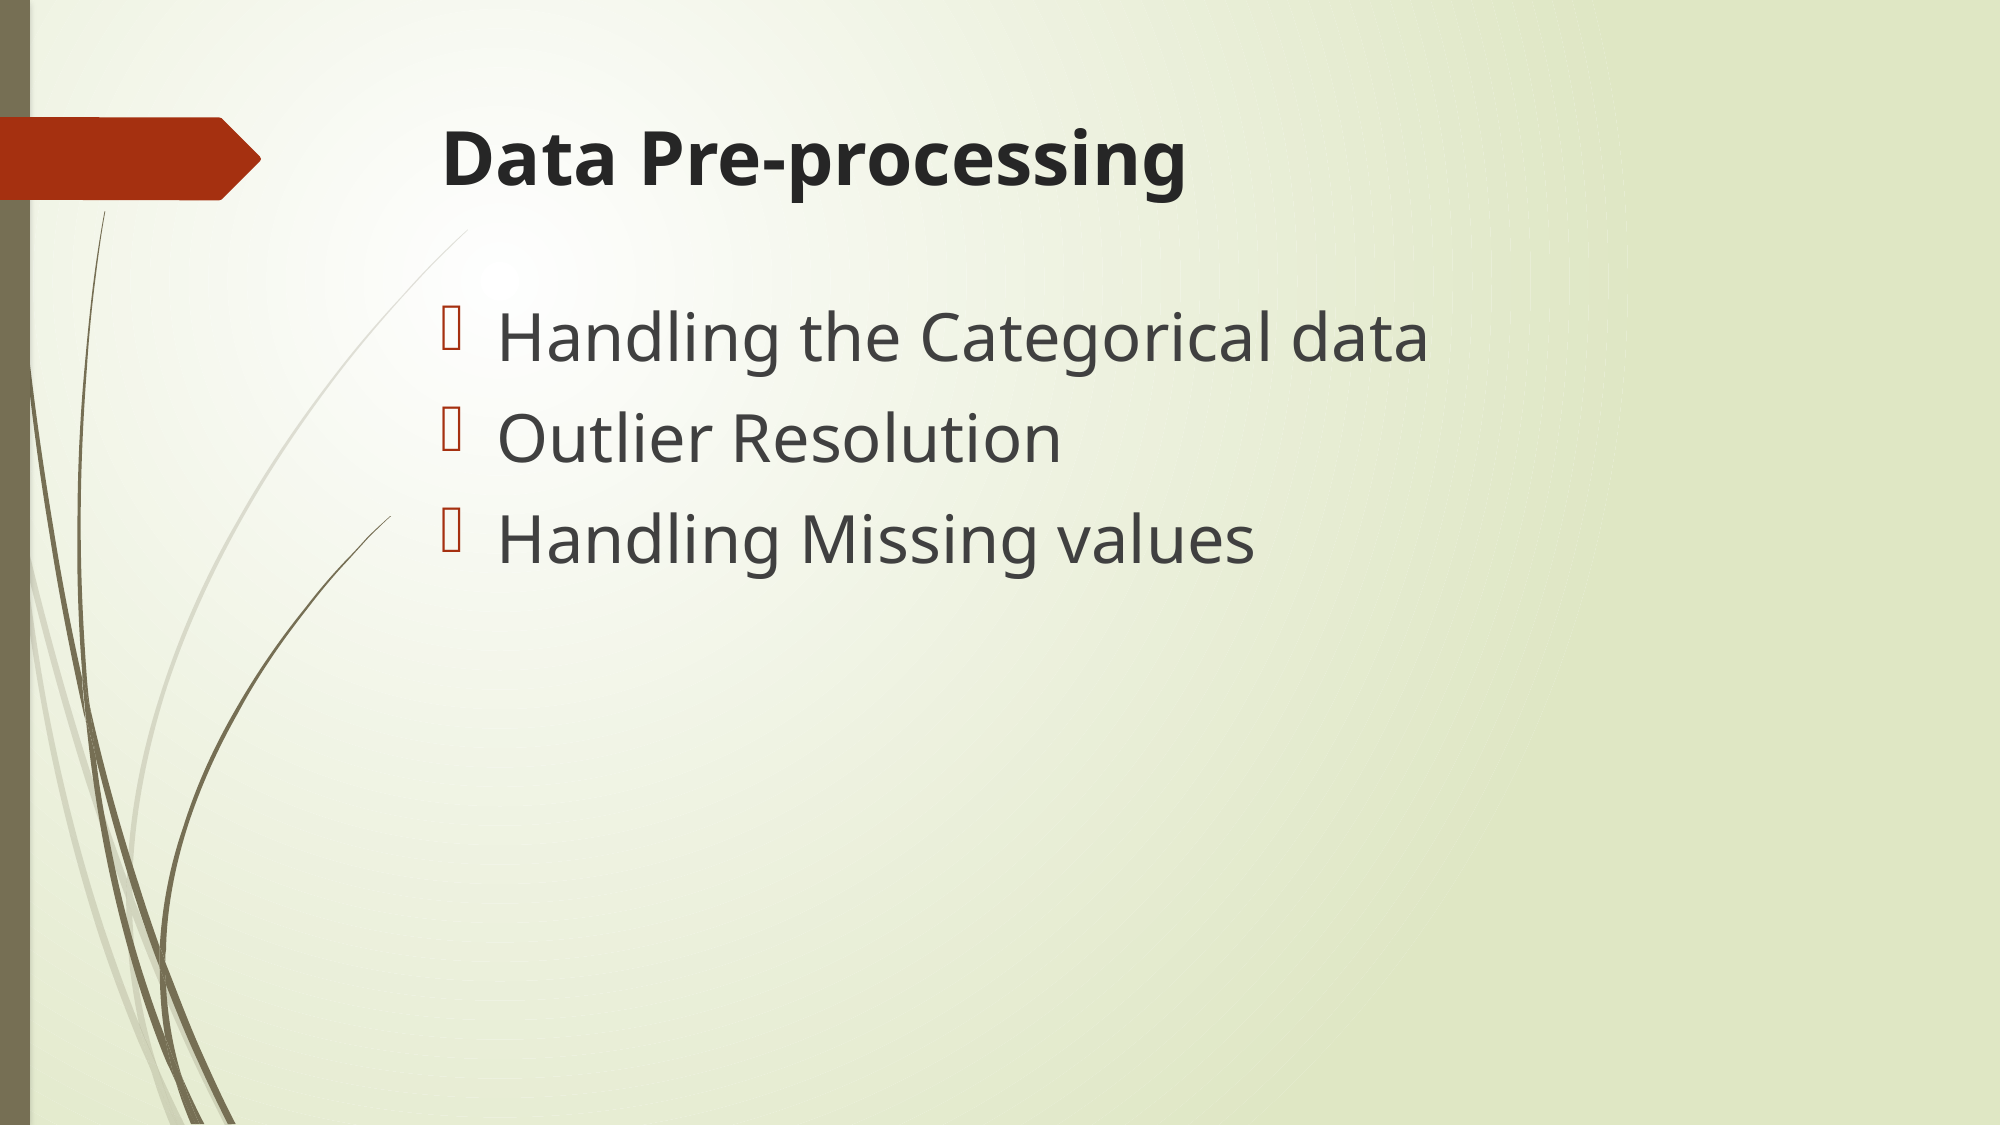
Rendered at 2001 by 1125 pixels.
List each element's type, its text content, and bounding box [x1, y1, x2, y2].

title Data Pre-processing [425, 102, 1888, 287]
list Handling the Categorical data Outlier Resolution Handling Missing values [425, 287, 1923, 968]
